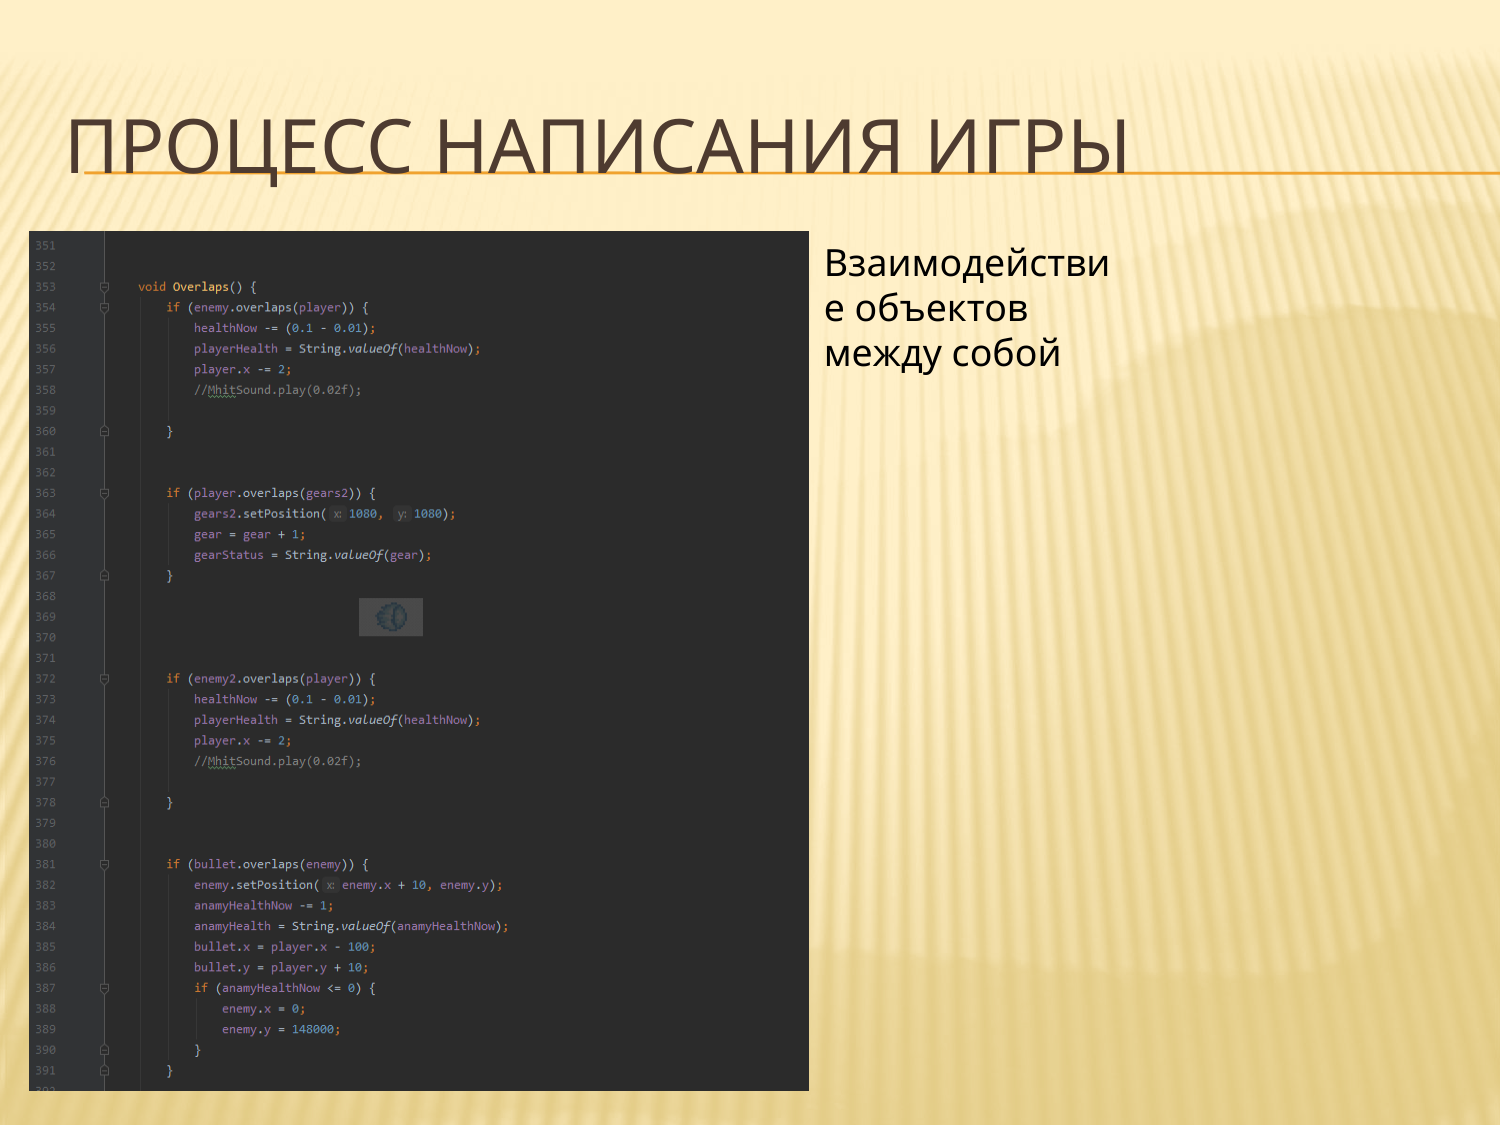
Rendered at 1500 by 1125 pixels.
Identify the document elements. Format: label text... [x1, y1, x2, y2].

text_box Взаимодействие объектов между собой [810, 231, 1128, 382]
title Процесс написания игры [50, 75, 1475, 213]
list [29, 231, 810, 1091]
